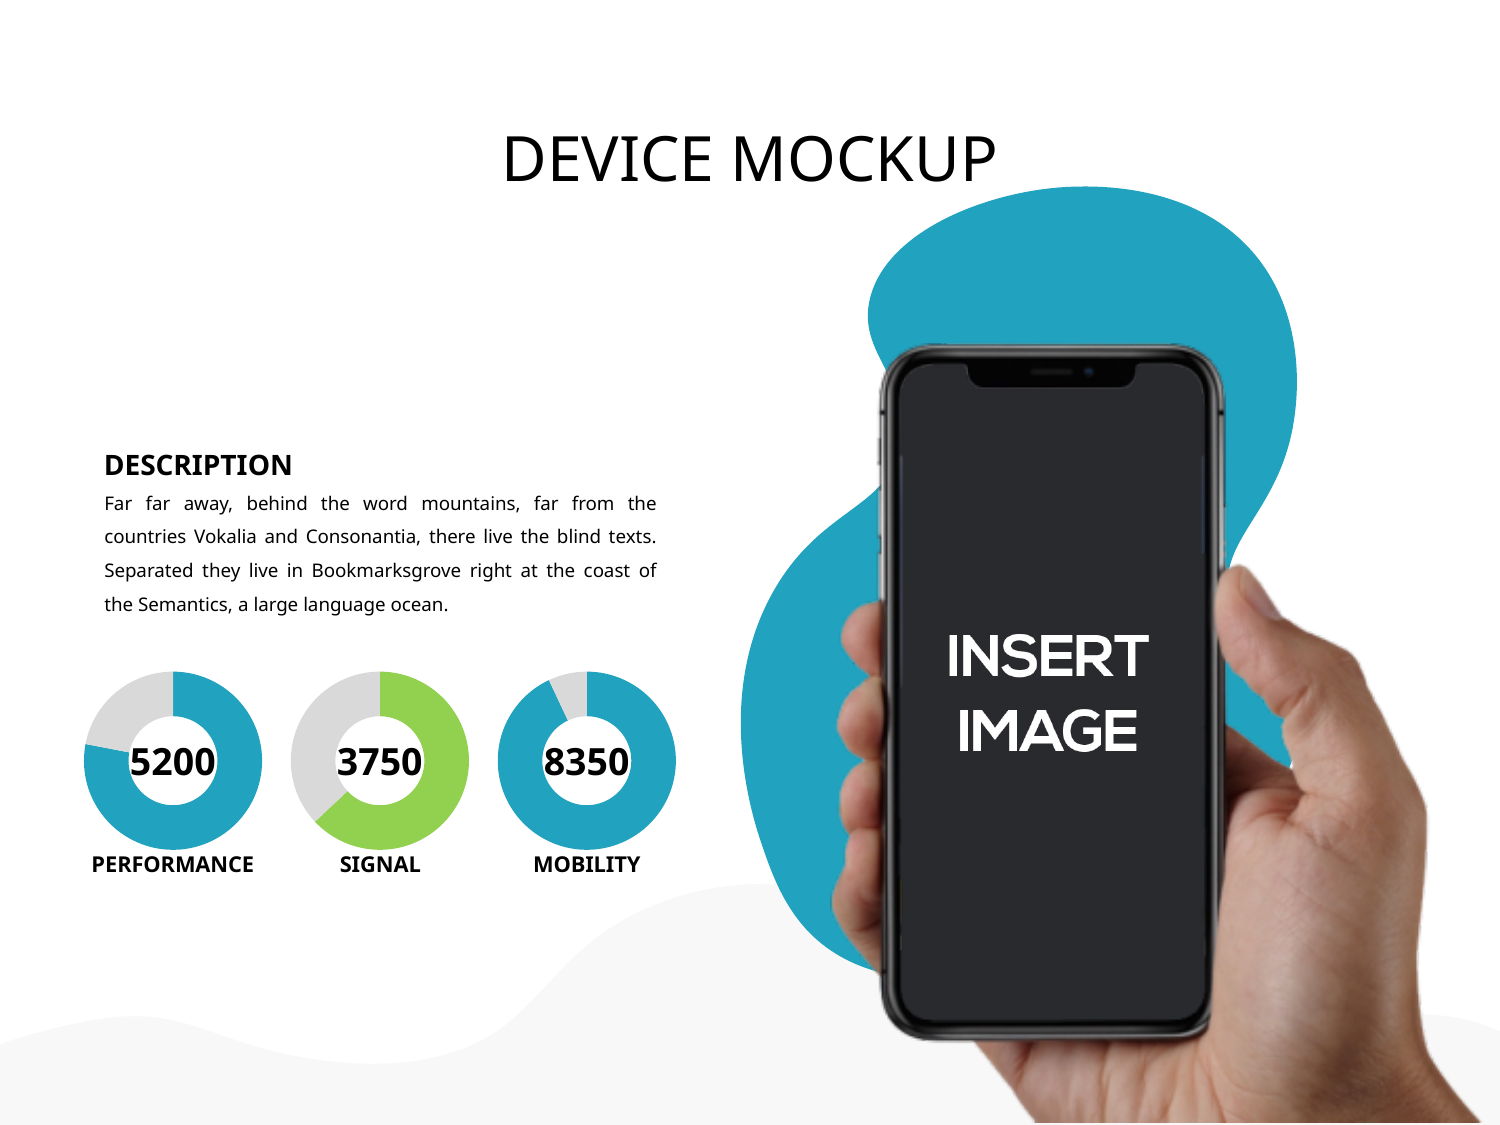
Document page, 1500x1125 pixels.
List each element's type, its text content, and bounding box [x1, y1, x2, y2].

chart [494, 660, 680, 862]
text_box Far far away, behind the word mountains, far from the countries Vokalia and Consonantia, there live the blind texts. Separated they live in Bookmarksgrove right at the coast of the Semantics, a large language ocean. [89, 472, 330, 623]
title DEVICE MOCKUP [299, 103, 1201, 203]
text_box [870, 203, 1281, 296]
chart [287, 660, 473, 862]
chart [80, 660, 266, 862]
text_box SIGNAL [324, 862, 330, 884]
text_box PERFORMANCE [76, 842, 270, 884]
text_box DESCRIPTION [89, 439, 330, 472]
picture [330, 296, 1500, 1123]
